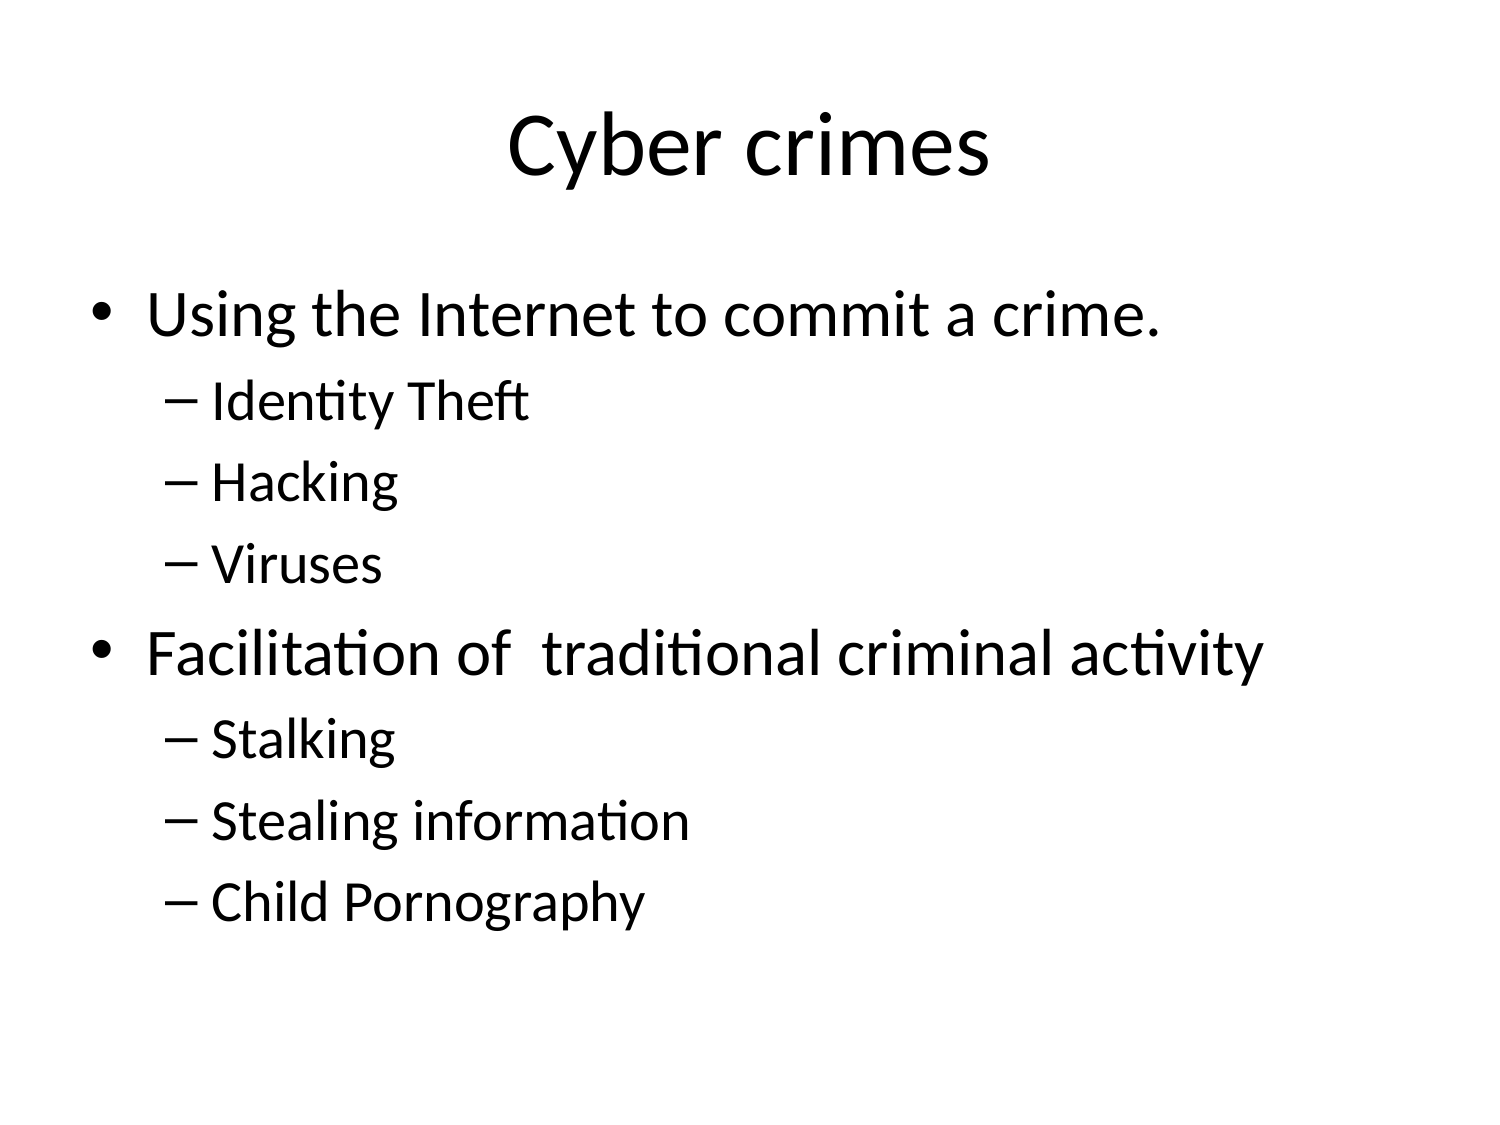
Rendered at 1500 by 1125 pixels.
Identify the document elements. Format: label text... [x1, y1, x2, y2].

list Using the Internet to commit a crime. Identity Theft Hacking Viruses Facilitation of traditional criminal activity Stalking Stealing information Child Pornography [75, 262, 1425, 1005]
title Cyber crimes [75, 45, 1425, 233]
